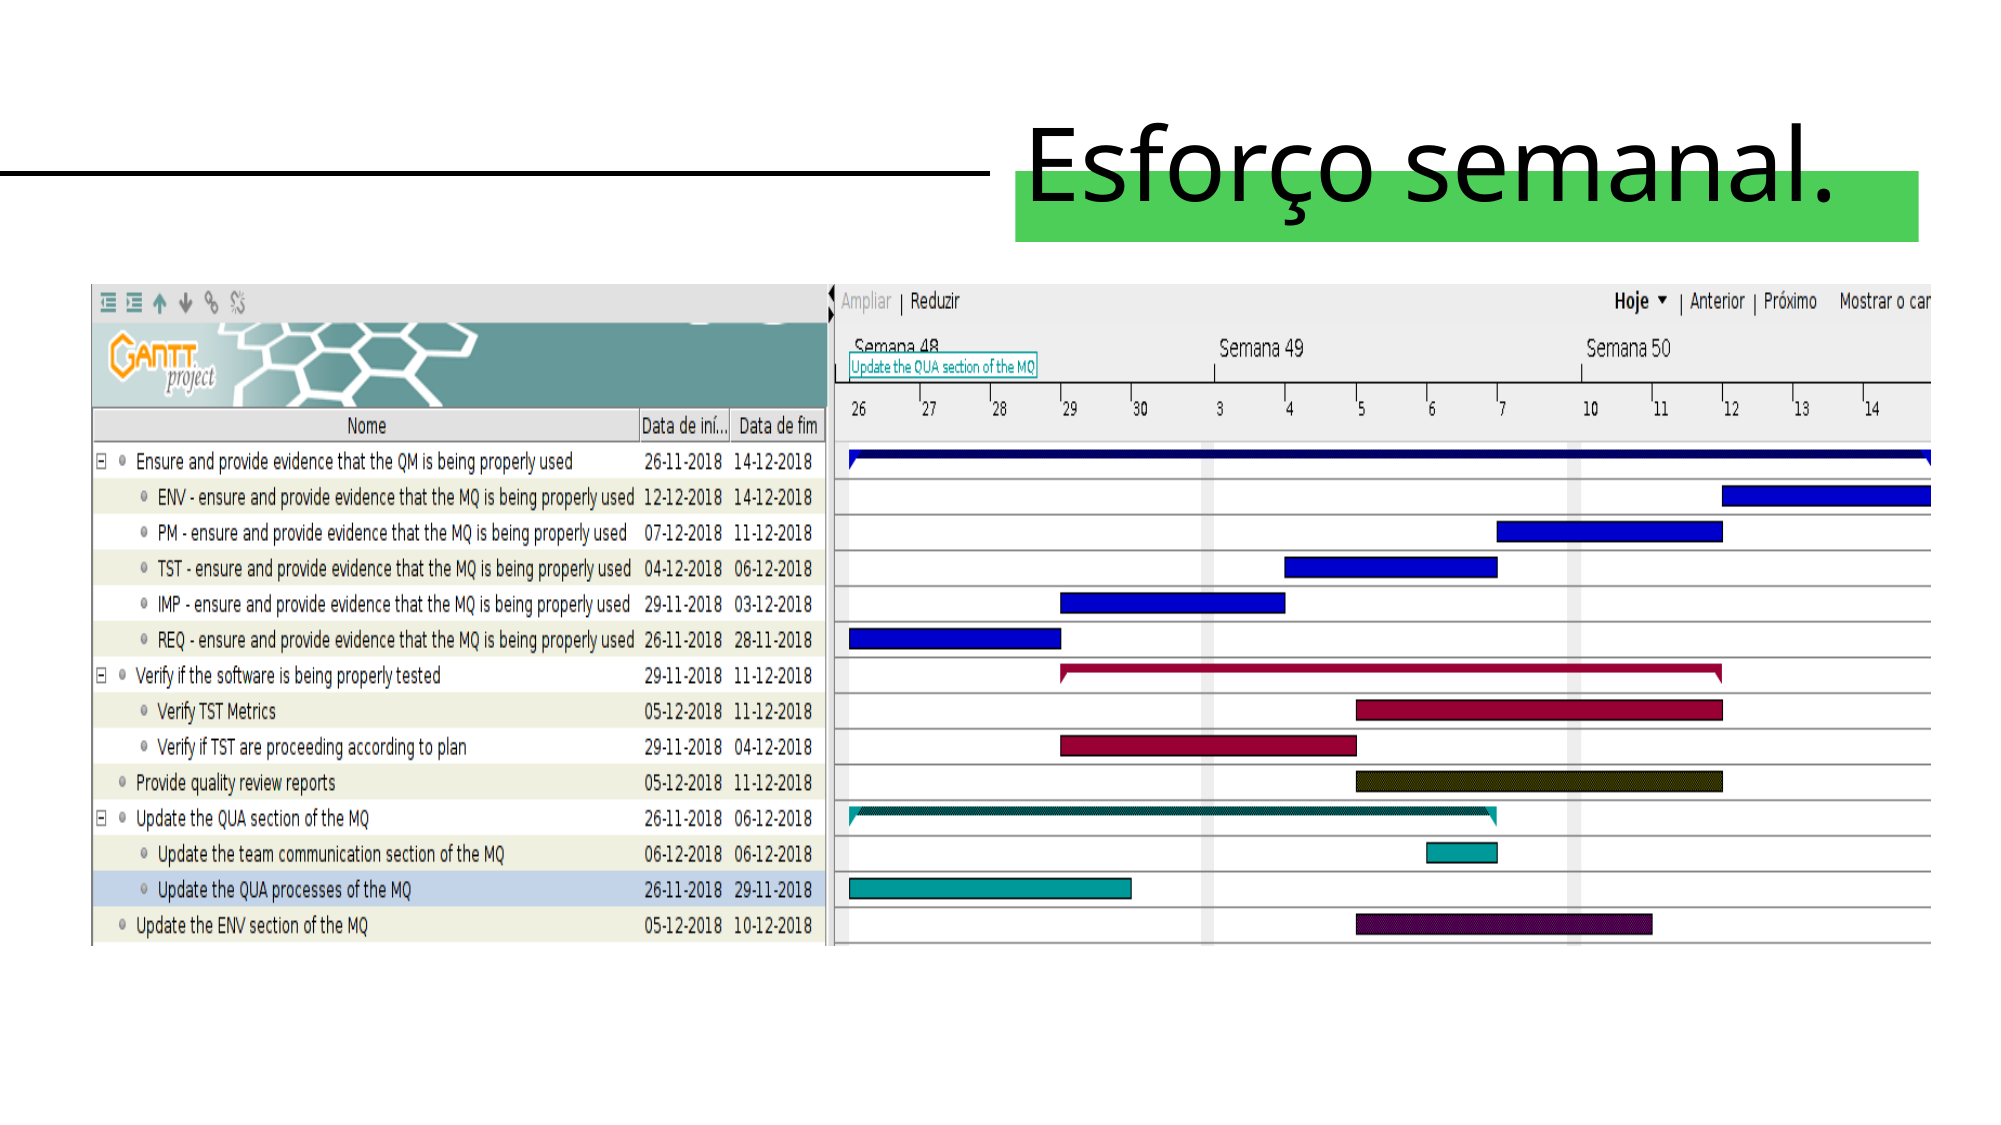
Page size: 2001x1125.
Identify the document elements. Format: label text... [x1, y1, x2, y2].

title Esforço semanal. [1008, 59, 1917, 278]
picture [91, 284, 1931, 946]
